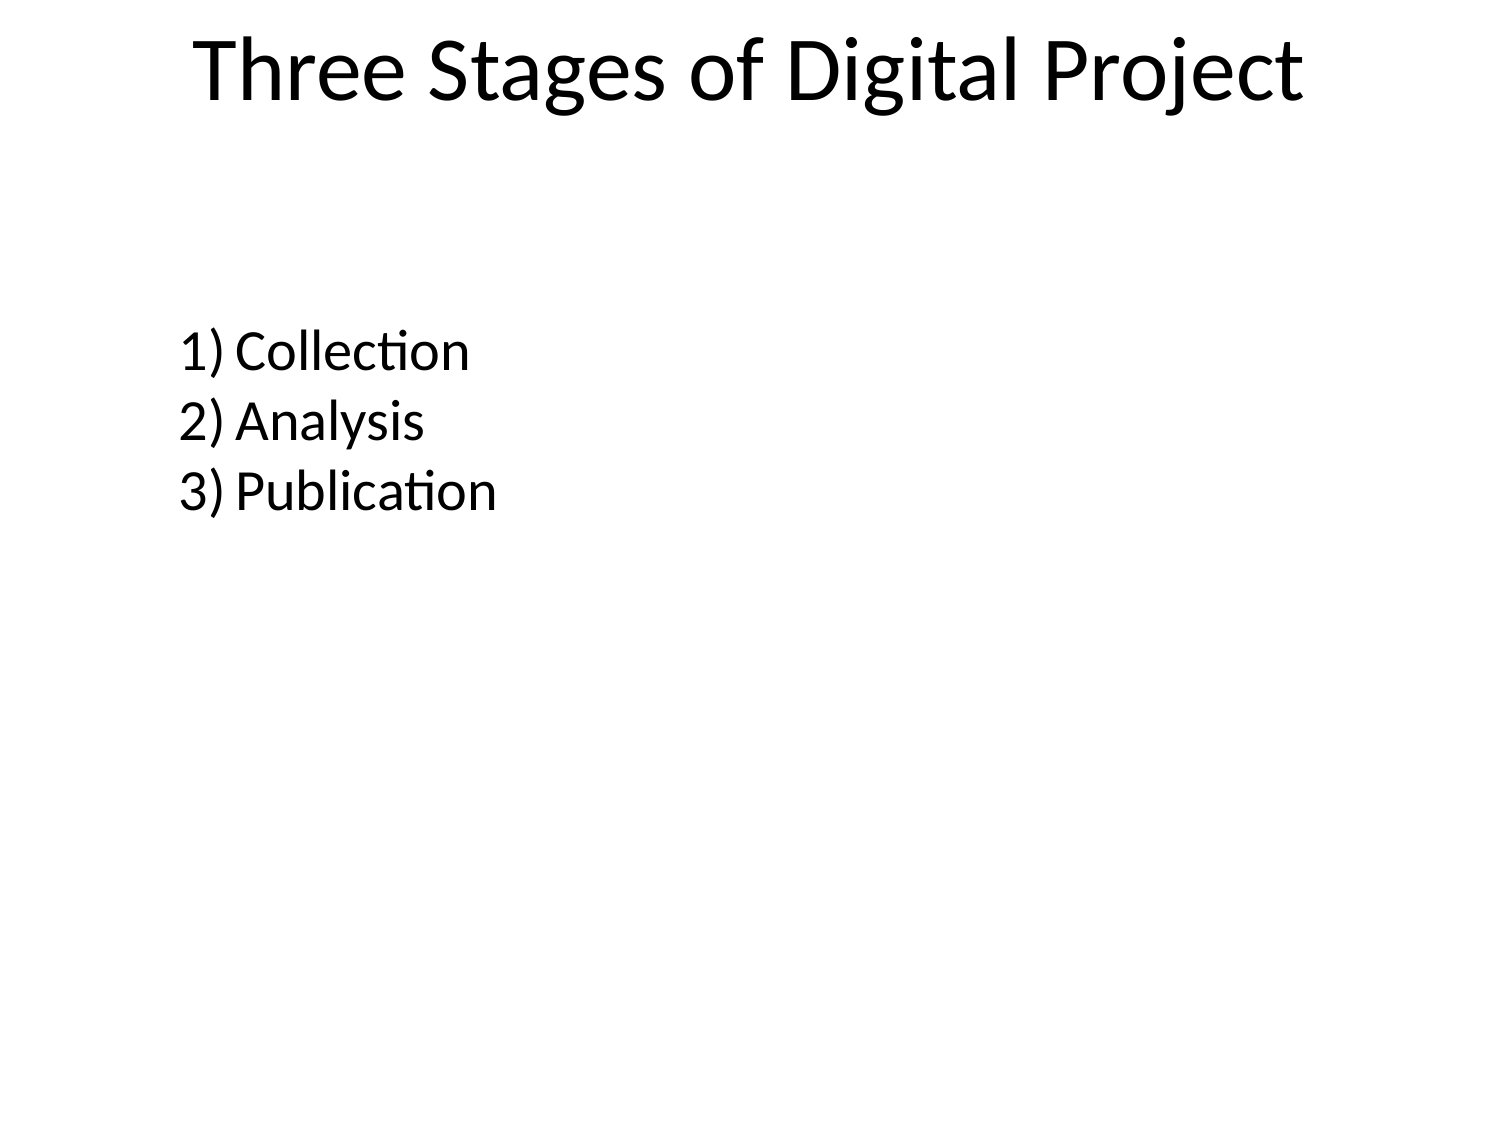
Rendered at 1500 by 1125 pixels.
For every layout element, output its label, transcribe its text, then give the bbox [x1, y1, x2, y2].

text_box Three Stages of Digital Project [0, 1, 1500, 128]
text_box Collection Analysis Publication [164, 304, 1417, 603]
